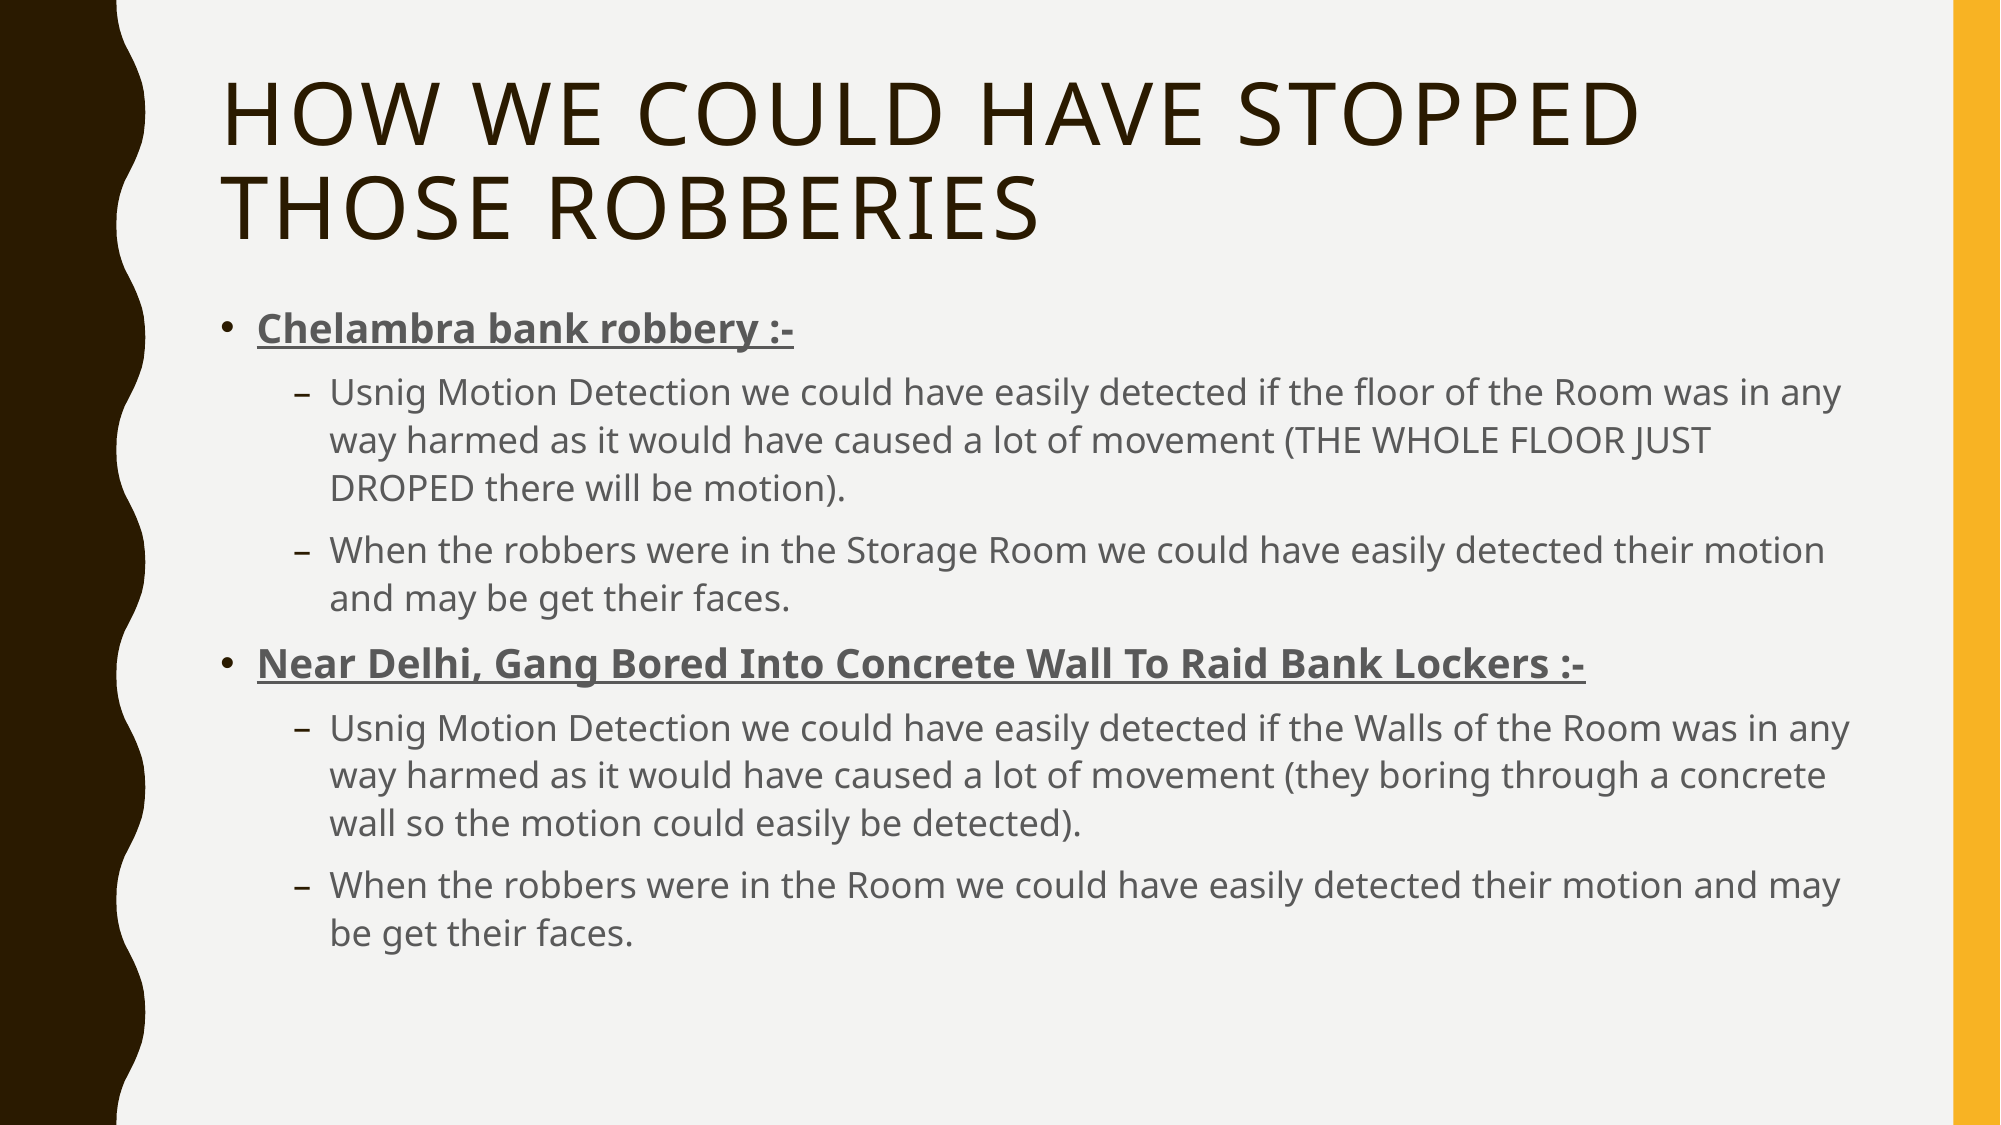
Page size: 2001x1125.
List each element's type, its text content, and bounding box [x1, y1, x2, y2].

list Chelambra bank robbery :- Usnig Motion Detection we could have easily detected if the floor of the Room was in any way harmed as it would have caused a lot of movement (THE WHOLE FLOOR JUST DROPED there will be motion). When the robbers were in the Storage Room we could have easily detected their motion and may be get their faces. Near Delhi, Gang Bored Into Concrete Wall To Raid Bank Lockers :- Usnig Motion Detection we could have easily detected if the Walls of the Room was in any way harmed as it would have caused a lot of movement (they boring through a concrete wall so the motion could easily be detected). When the robbers were in the Room we could have easily detected their motion and may be get their faces. [205, 290, 1875, 965]
title How we could have stopped those robberies [205, 62, 1875, 267]
